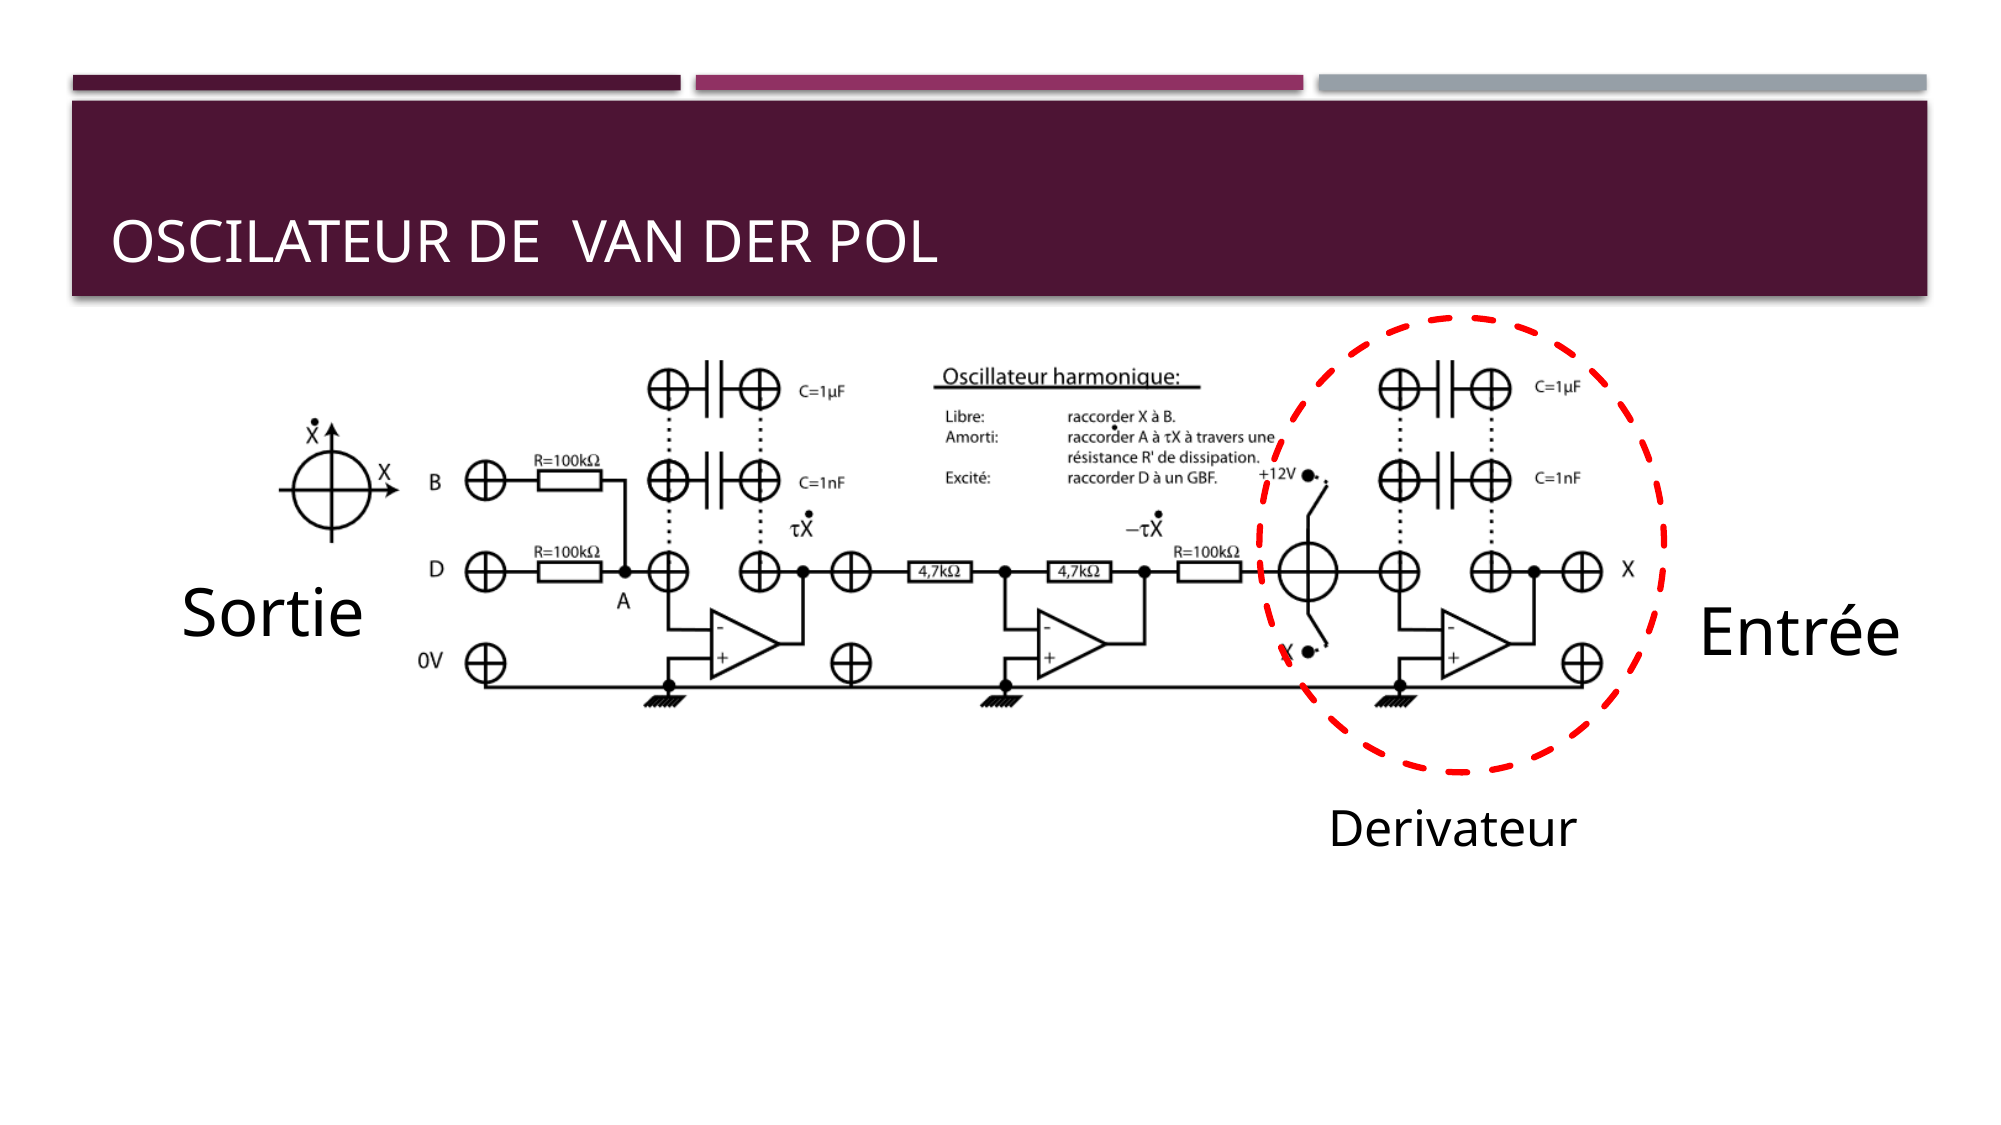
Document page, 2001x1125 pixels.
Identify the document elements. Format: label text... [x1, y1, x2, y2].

text_box [1336, 724, 1590, 775]
title Oscilateur de van der pol [95, 115, 1905, 282]
text_box Derivateur [1313, 789, 1594, 865]
text_box Sortie [166, 562, 256, 658]
text_box Entrée [1695, 581, 1918, 677]
picture [262, 317, 1690, 715]
